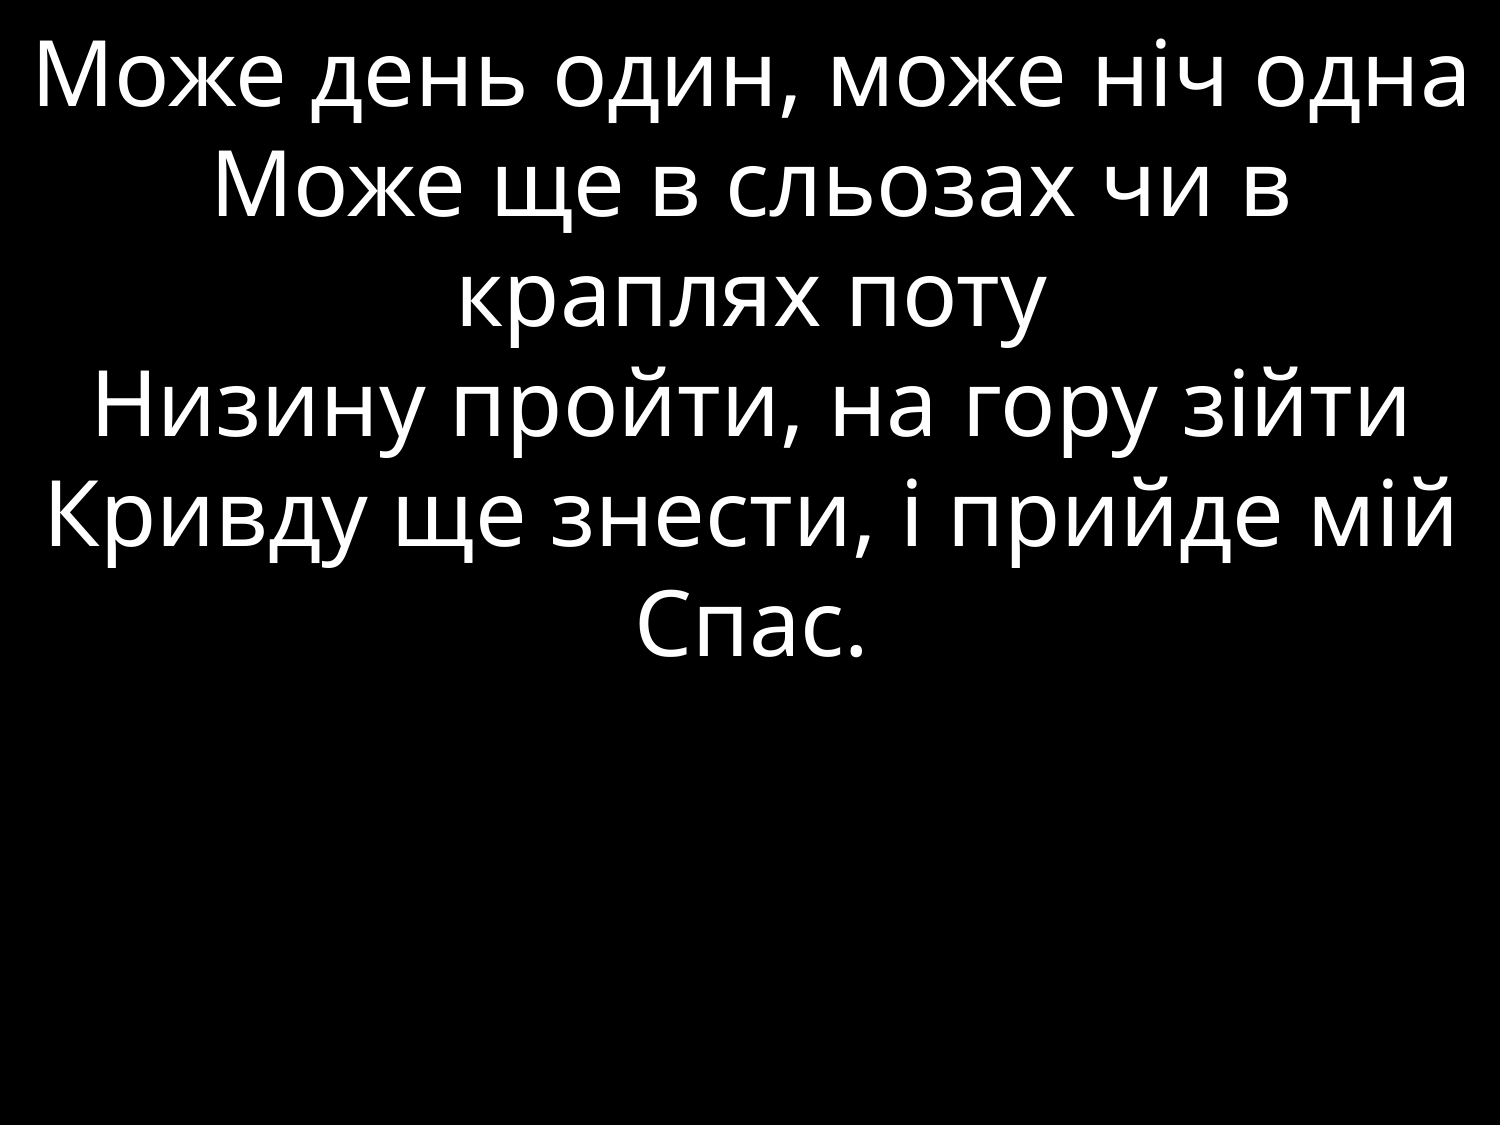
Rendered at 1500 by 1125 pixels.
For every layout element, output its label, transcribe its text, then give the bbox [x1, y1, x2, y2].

text_box Може день один, може ніч одна Може ще в сльозах чи в краплях поту Низину пройти, на гору зійти Кривду ще знести, і прийде мій Спас. [1, 7, 1500, 682]
